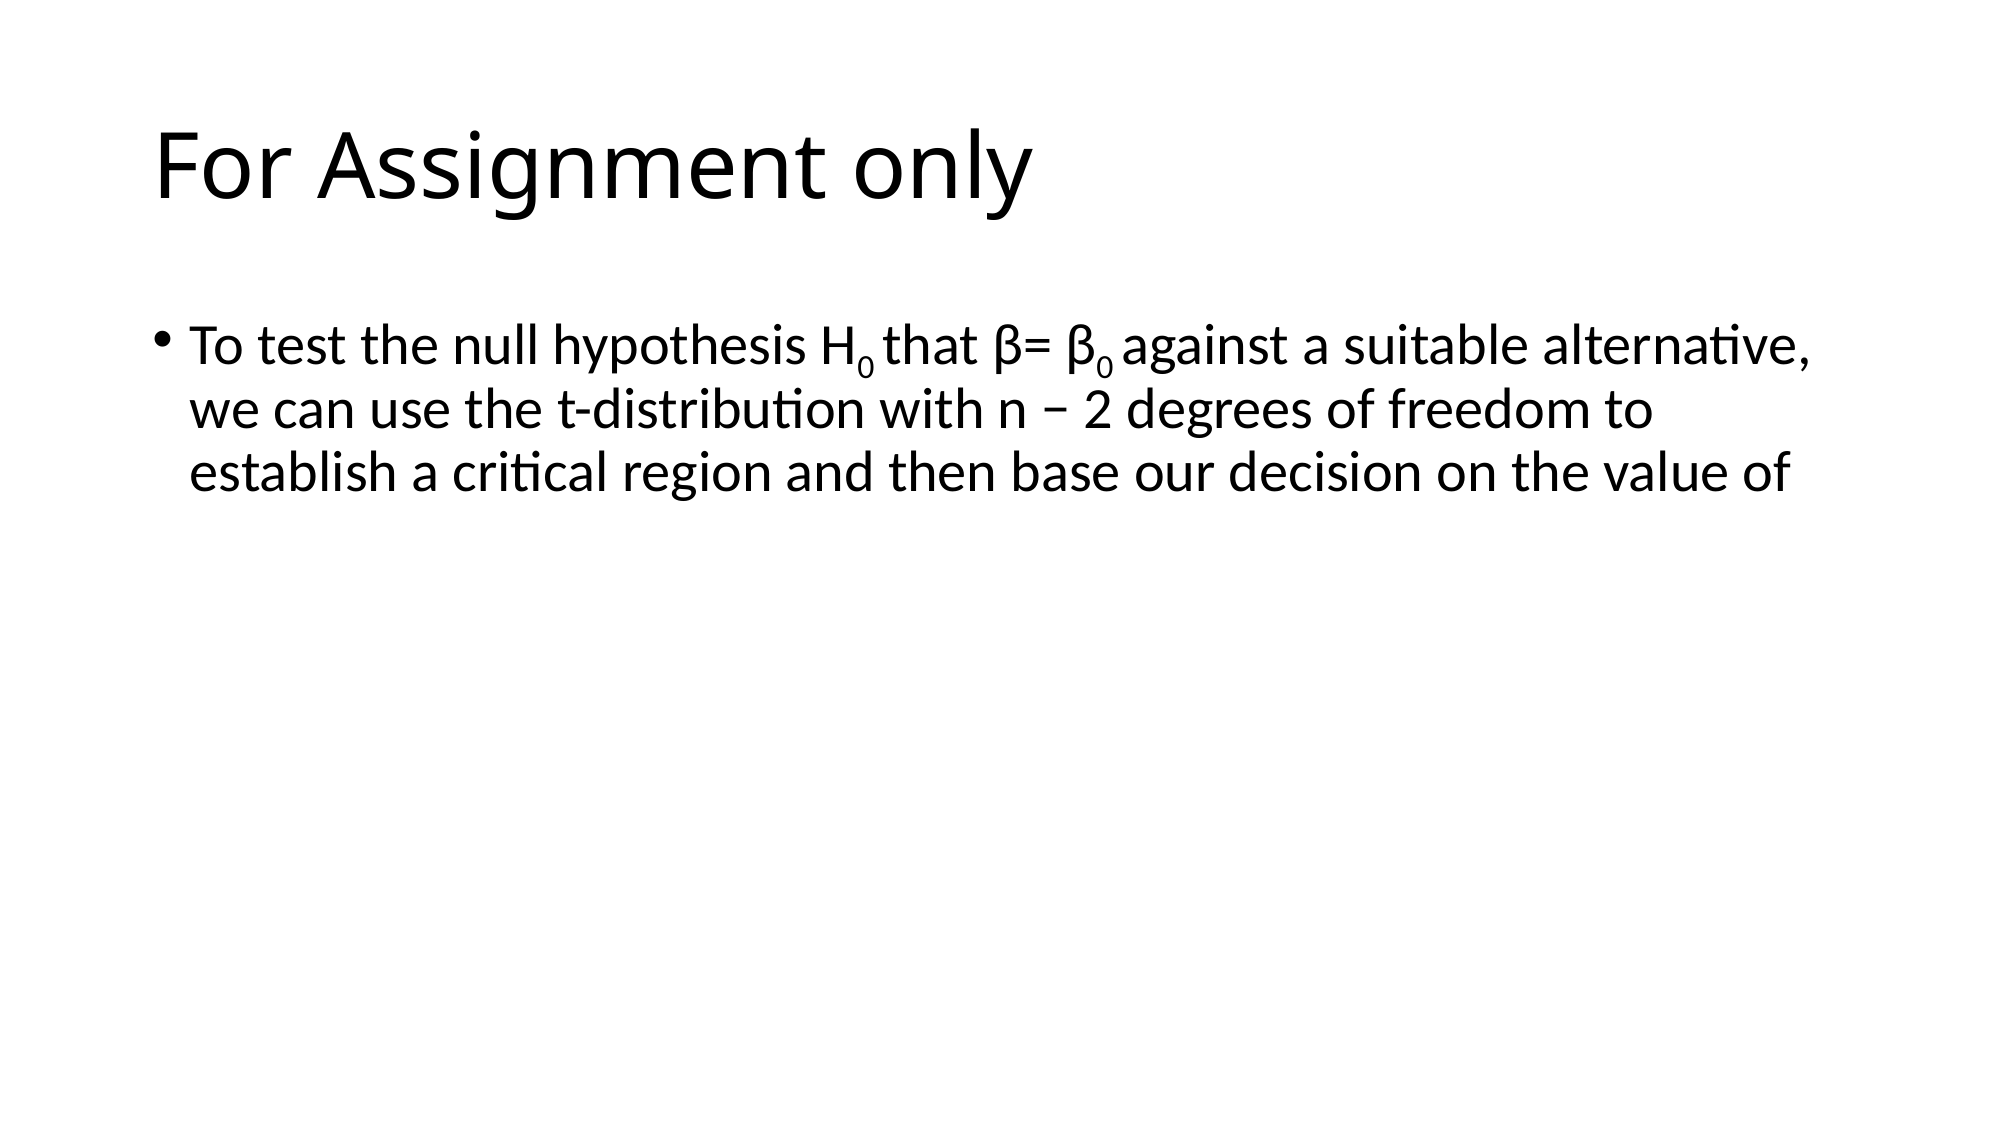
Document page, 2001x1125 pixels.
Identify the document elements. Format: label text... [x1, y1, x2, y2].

title For Assignment only [137, 59, 1863, 278]
